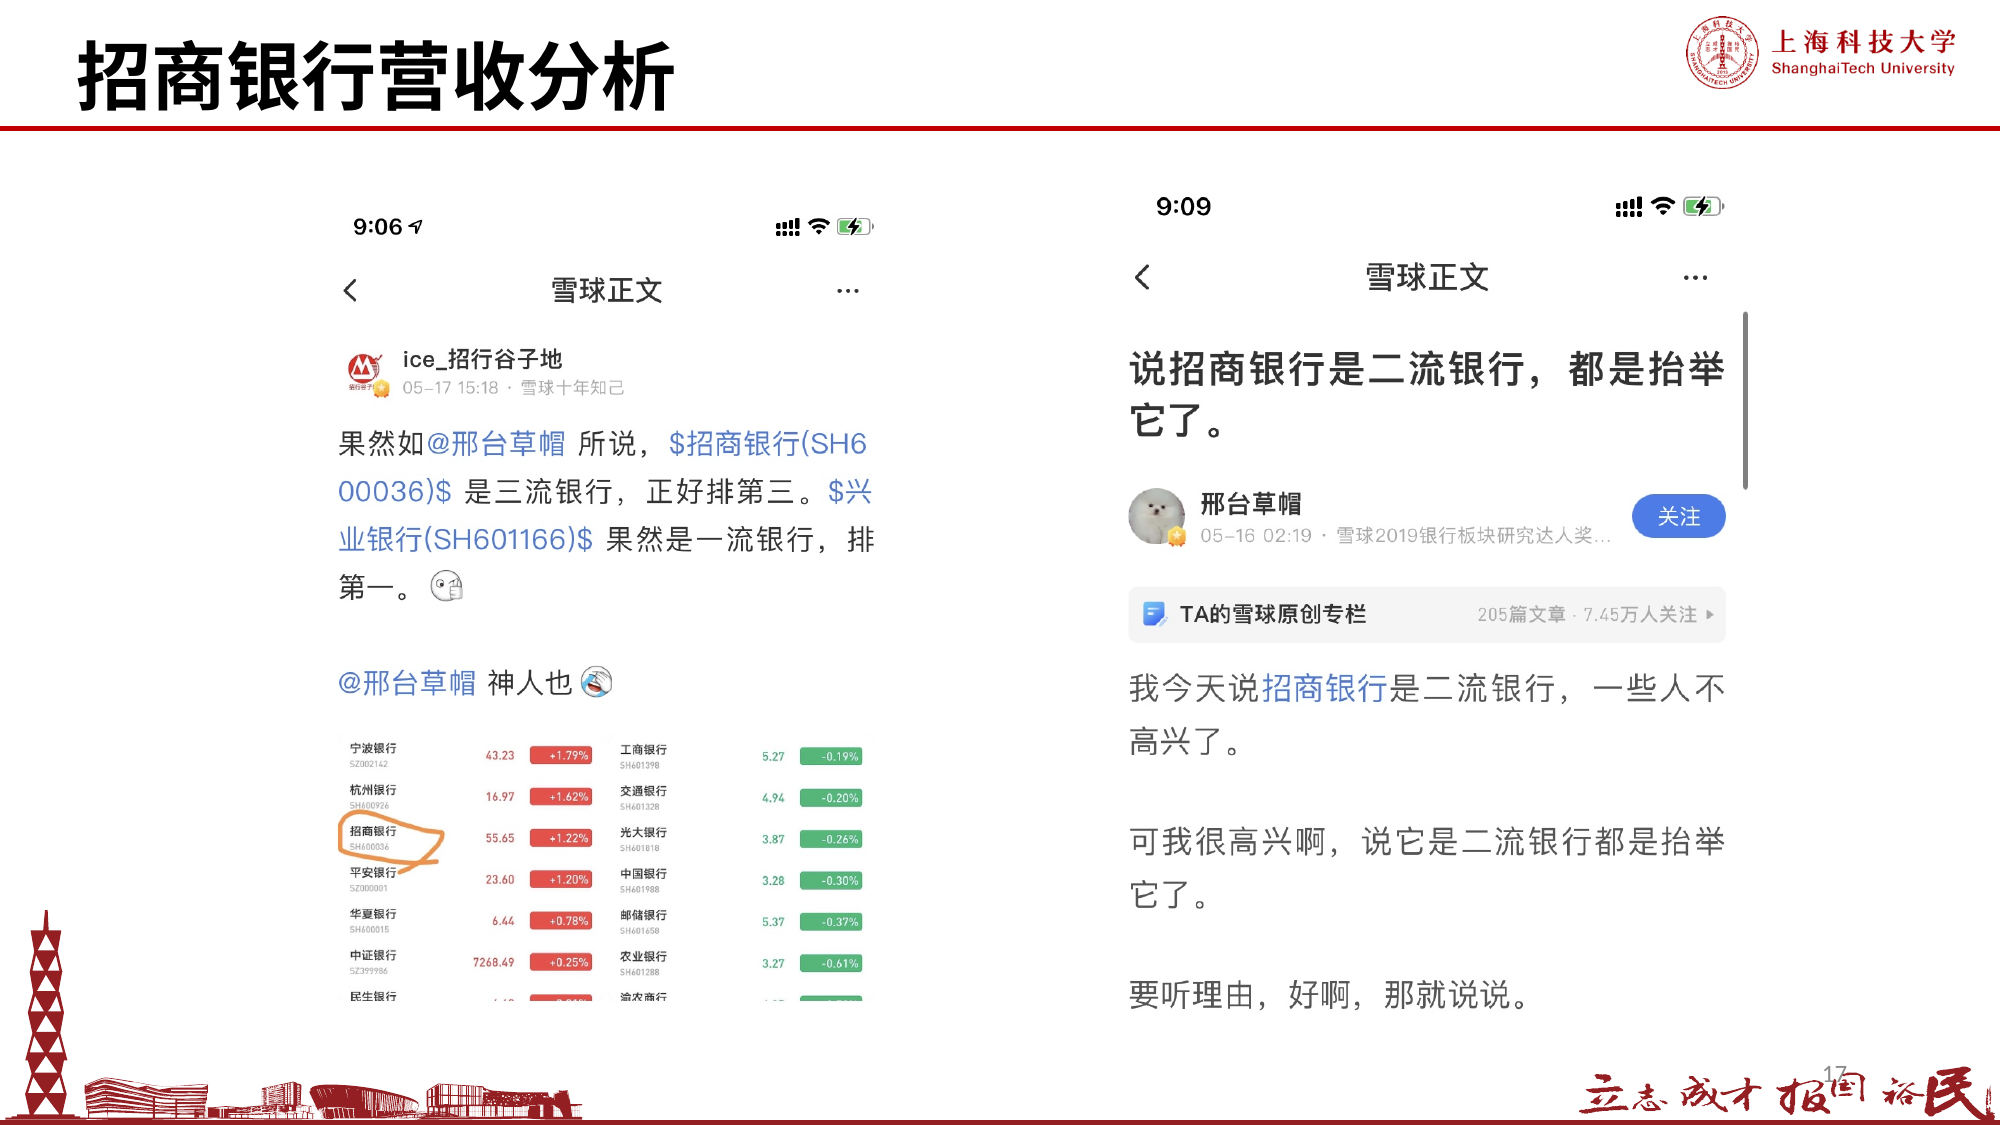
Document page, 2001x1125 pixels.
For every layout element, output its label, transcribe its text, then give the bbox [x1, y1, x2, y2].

text_box 招商银行营收分析 [61, 22, 692, 126]
slide_number 17 [1412, 1042, 1863, 1103]
picture [1686, 16, 1955, 89]
picture [1103, 168, 1750, 1052]
picture [314, 192, 897, 1029]
